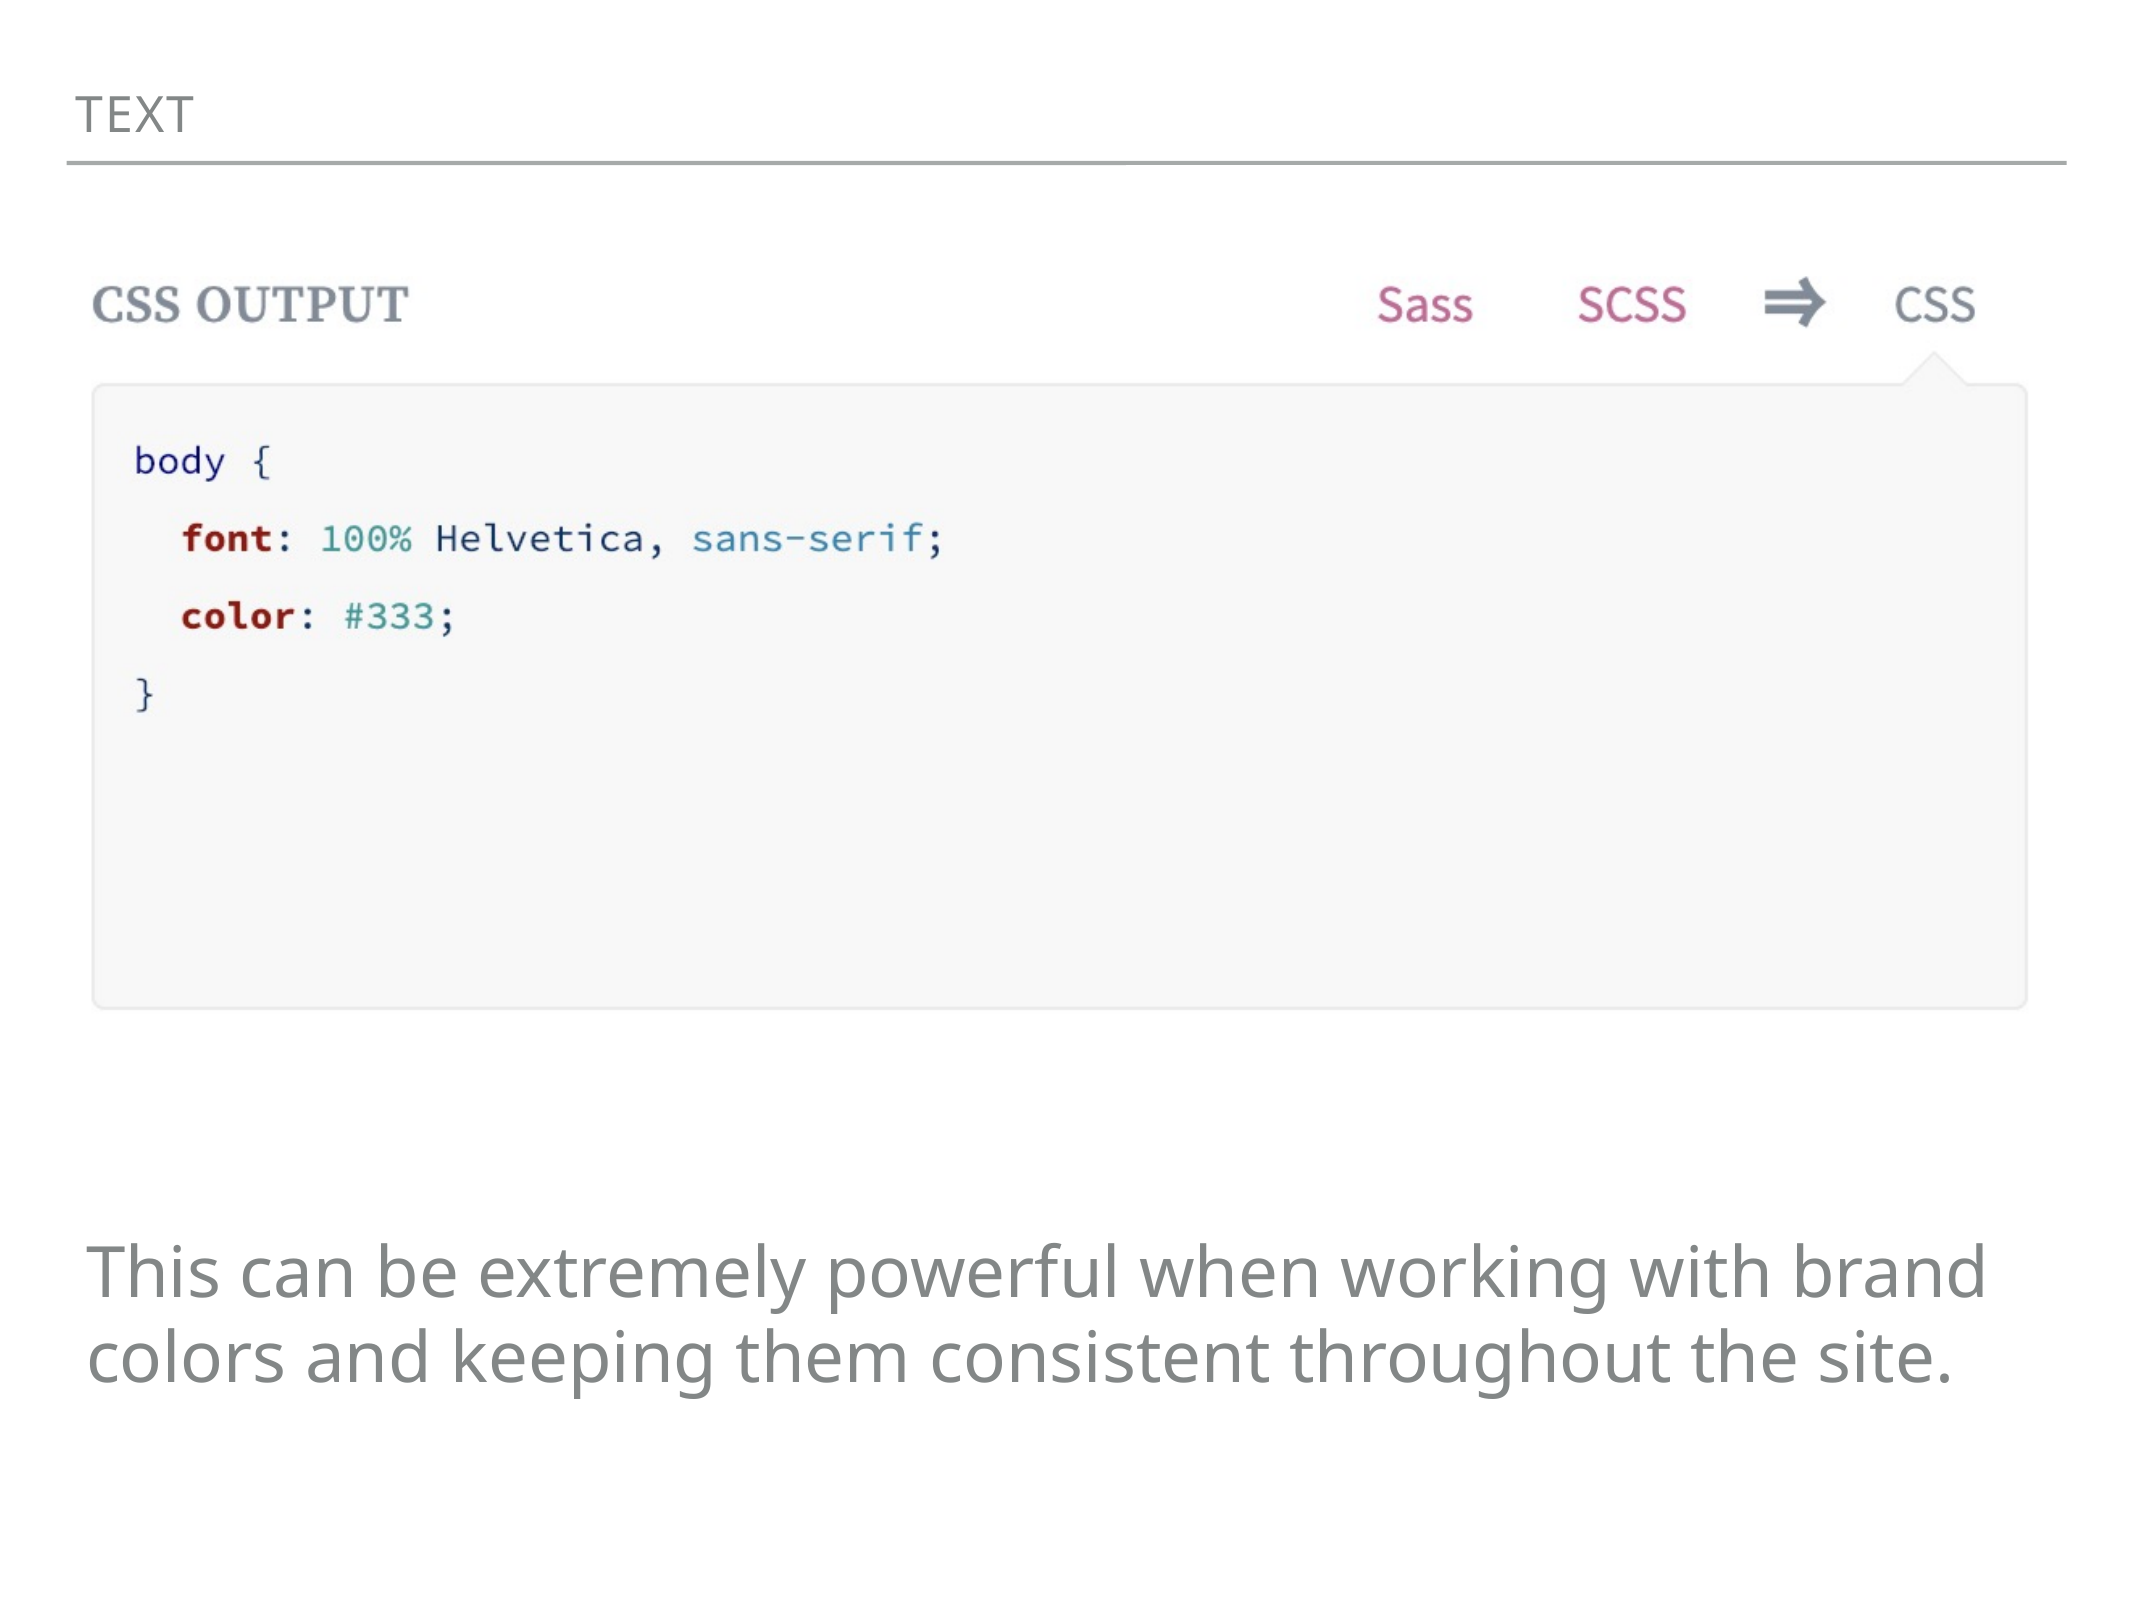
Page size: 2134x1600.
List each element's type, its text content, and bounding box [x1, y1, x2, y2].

text_box This can be extremely powerful when working with brand colors and keeping them consistent throughout the site. [77, 1218, 2056, 1405]
list Text [66, 74, 1901, 151]
picture [66, 225, 2068, 1062]
